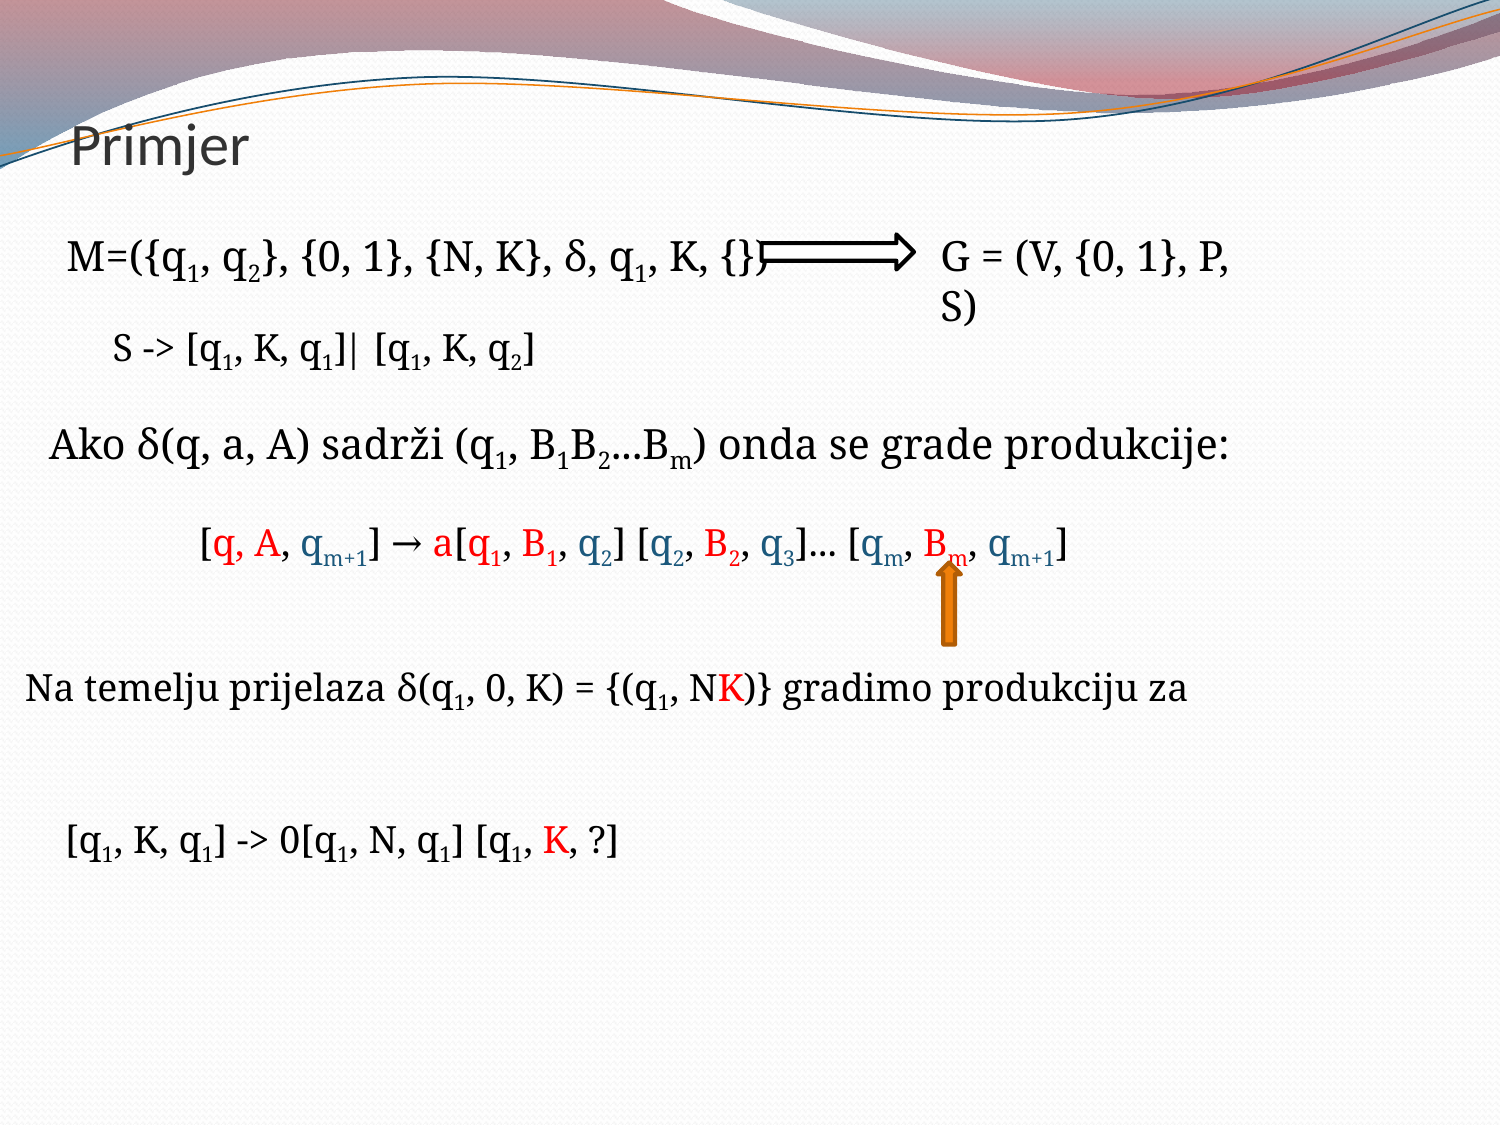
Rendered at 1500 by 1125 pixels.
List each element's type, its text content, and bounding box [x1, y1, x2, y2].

title Primjer [70, 58, 1433, 178]
text_box Ako δ(q, a, A) sadrži (q1, B1B2...Bm) onda se grade produkcije: [q, A, qm+1] → a[q1, B1, q2] [q2, B2, q3]... [qm, Bm, qm+1] [33, 410, 1245, 578]
text_box G = (V, {0, 1}, P, S) [925, 222, 1289, 338]
text_box [q1, K, q1] -> 0[q1, N, q1] [q1, K, ?] [50, 808, 644, 920]
text_box S -> [q1, K, q1] [97, 316, 318, 383]
text_box [759, 232, 917, 272]
text_box M=({q1, q2}, {0, 1}, {N, K}, δ, q1, K, {}) [51, 222, 785, 295]
text_box | [q1, K, q2] [318, 316, 551, 383]
text_box [935, 560, 963, 647]
text_box Na temelju prijelaza δ(q1, 0, K) = {(q1, NK)} gradimo produkciju za [10, 656, 1204, 768]
